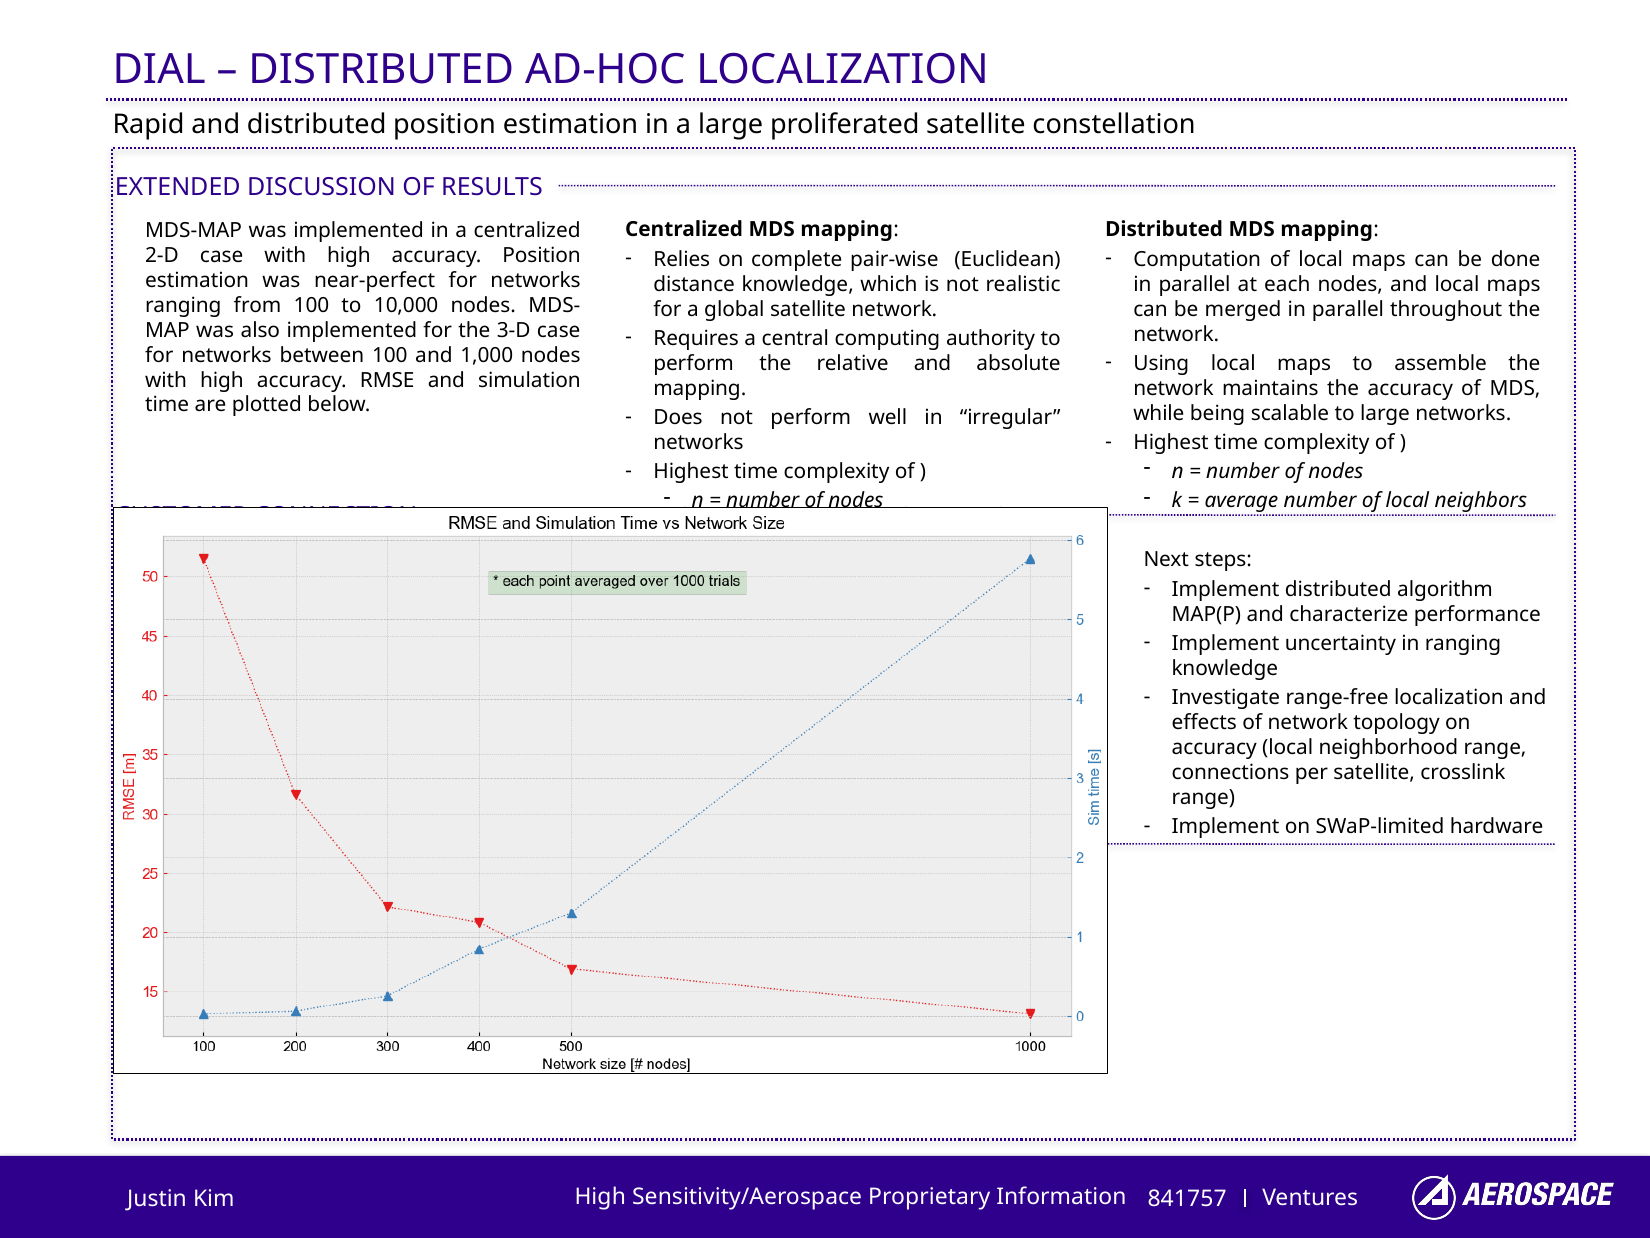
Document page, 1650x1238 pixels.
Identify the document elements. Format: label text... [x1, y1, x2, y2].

list 841757 [1101, 1181, 1242, 1212]
list Justin Kim [112, 1181, 563, 1212]
picture [1412, 1174, 1614, 1220]
picture [113, 507, 1108, 1073]
list Next steps: Implement distributed algorithm MAP(P) and characterize performance Implement uncertainty in ranging knowledge Investigate range-free localization and effects of network topology on accuracy (local neighborhood range, connections per satellite, crosslink range) Implement on SWaP-limited hardware [1128, 538, 1575, 809]
list MDS-MAP was implemented in a centralized 2-D case with high accuracy. Position estimation was near-perfect for networks ranging from 100 to 10,000 nodes. MDS-MAP was also implemented for the 3-D case for networks between 100 and 1,000 nodes with high accuracy. RMSE and simulation time are plotted below. [130, 208, 596, 492]
list dial – Distributed ad-hoc localization [0, 34, 1575, 99]
list Rapid and distributed position estimation in a large proliferated satellite constellation [0, 99, 1575, 148]
list Ventures [1247, 1167, 1400, 1228]
